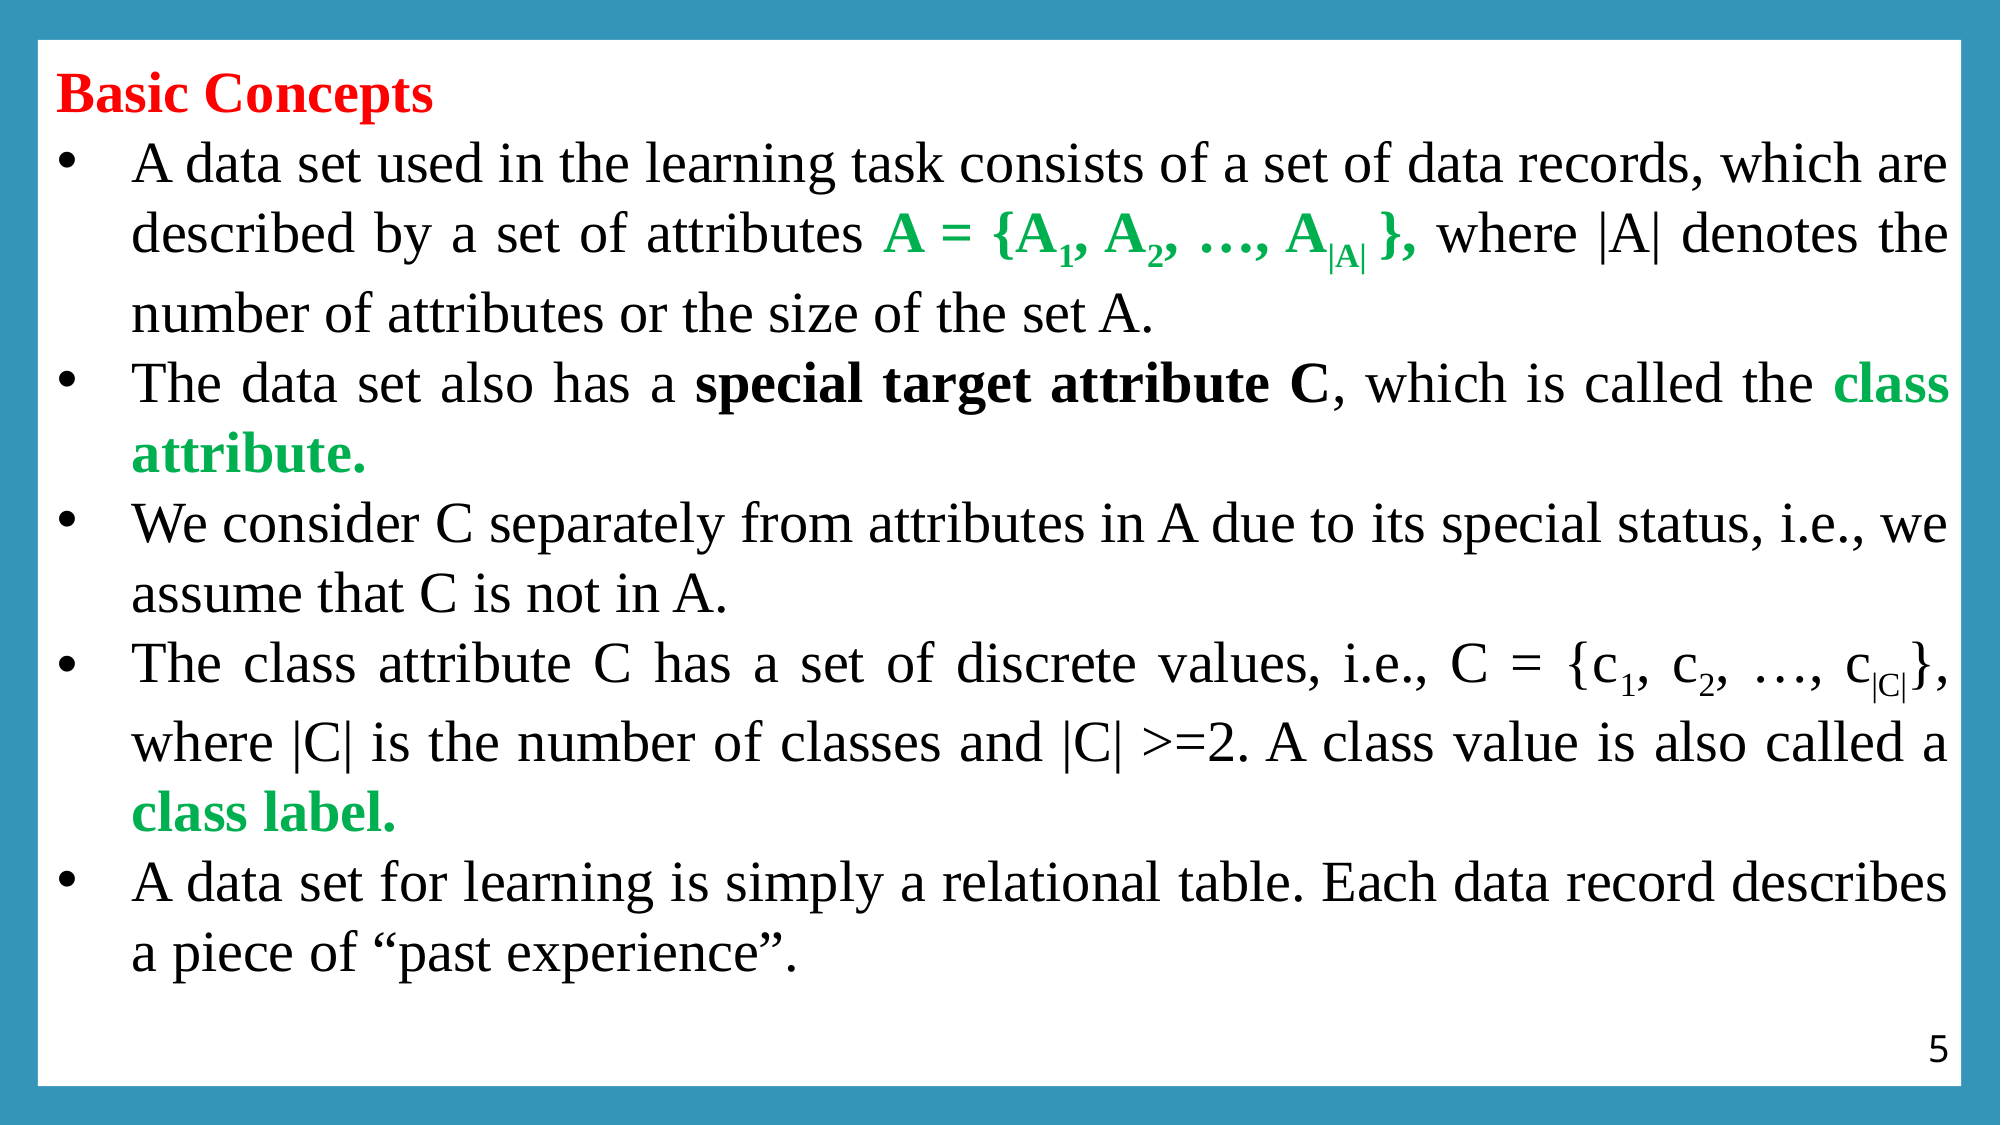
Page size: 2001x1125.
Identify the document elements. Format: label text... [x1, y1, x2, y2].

text_box Basic Concepts A data set used in the learning task consists of a set of data records, which are described by a set of attributes A = {A1, A2, …, A|A| }, where |A| denotes the number of attributes or the size of the set A. The data set also has a special target attribute C, which is called the class attribute. We consider C separately from attributes in A due to its special status, i.e., we assume that C is not in A. The class attribute C has a set of discrete values, i.e., C = {c1, c2, …, c|C|}, where |C| is the number of classes and |C| >=2. A class value is also called a class label. A data set for learning is simply a relational table. Each data record describes a piece of “past experience”. [42, 46, 1965, 991]
slide_number 5 [1684, 1020, 1965, 1081]
